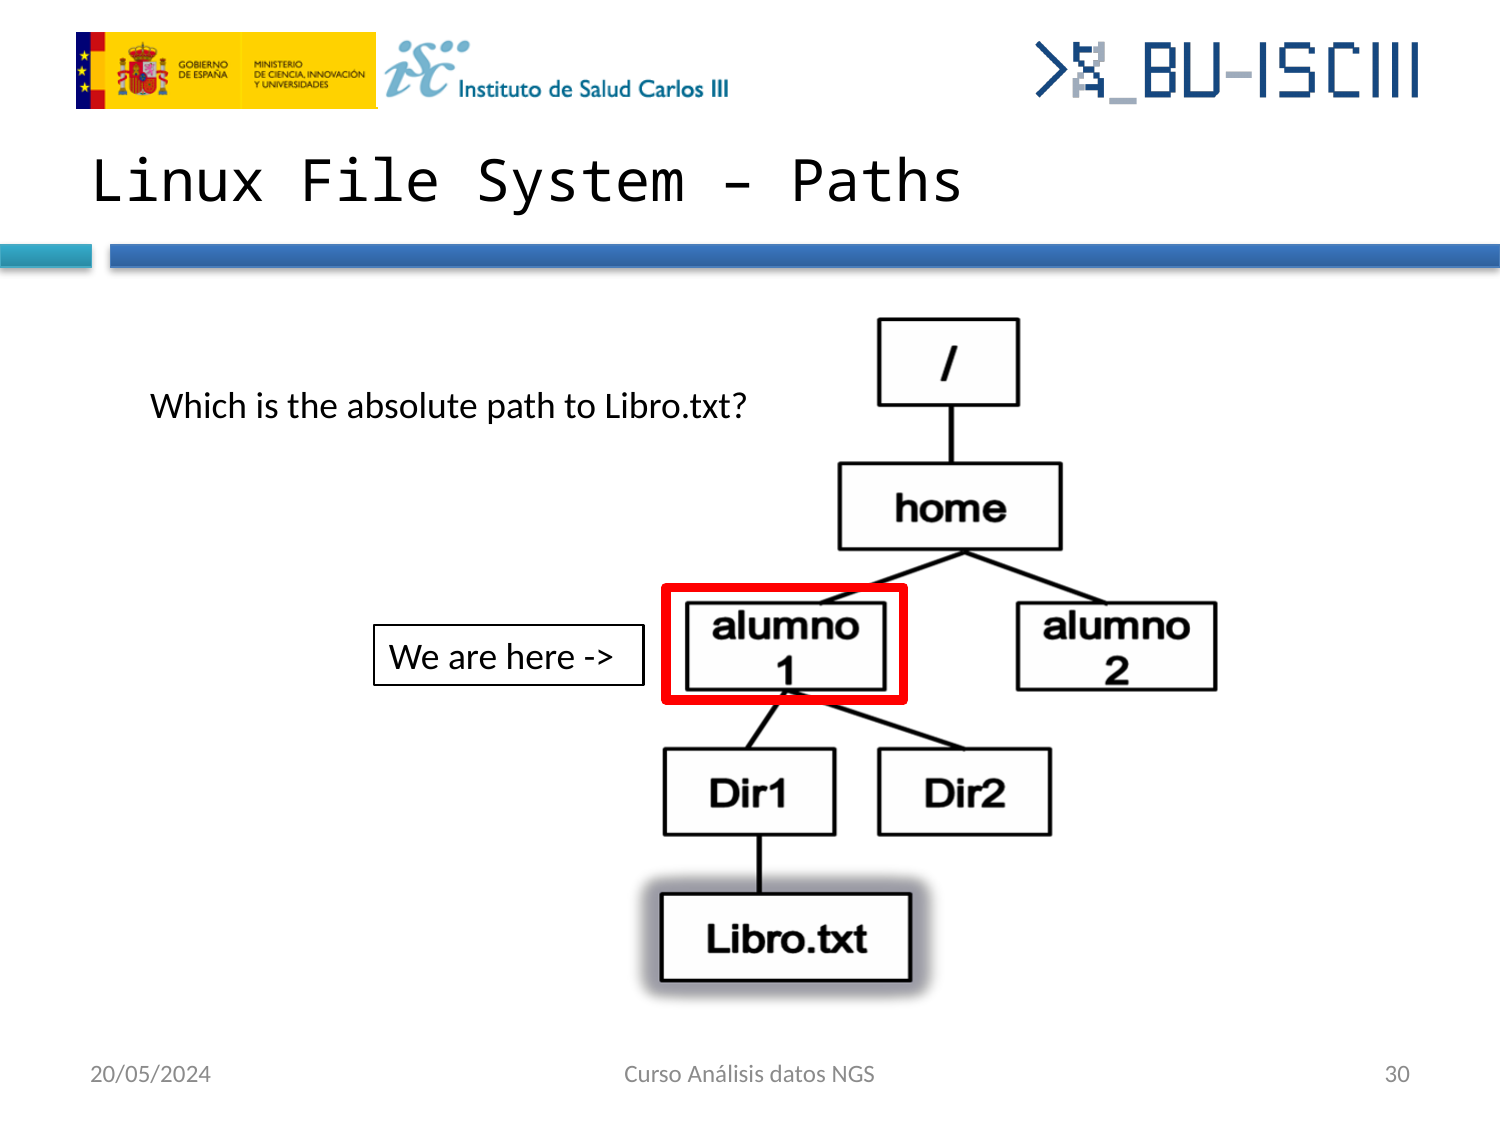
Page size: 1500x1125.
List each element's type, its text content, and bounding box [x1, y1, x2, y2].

slide_number 30 [1074, 1042, 1425, 1103]
text_box Which is the absolute path to Libro.txt? [135, 373, 614, 434]
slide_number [75, 1042, 425, 1103]
picture [1021, 0, 1436, 138]
footer Curso Análisis datos NGS [512, 1042, 988, 1103]
text_box We are here -> [374, 624, 614, 685]
title Linux File System – Paths [75, 113, 1425, 244]
picture [76, 32, 809, 109]
picture [619, 302, 1259, 1018]
